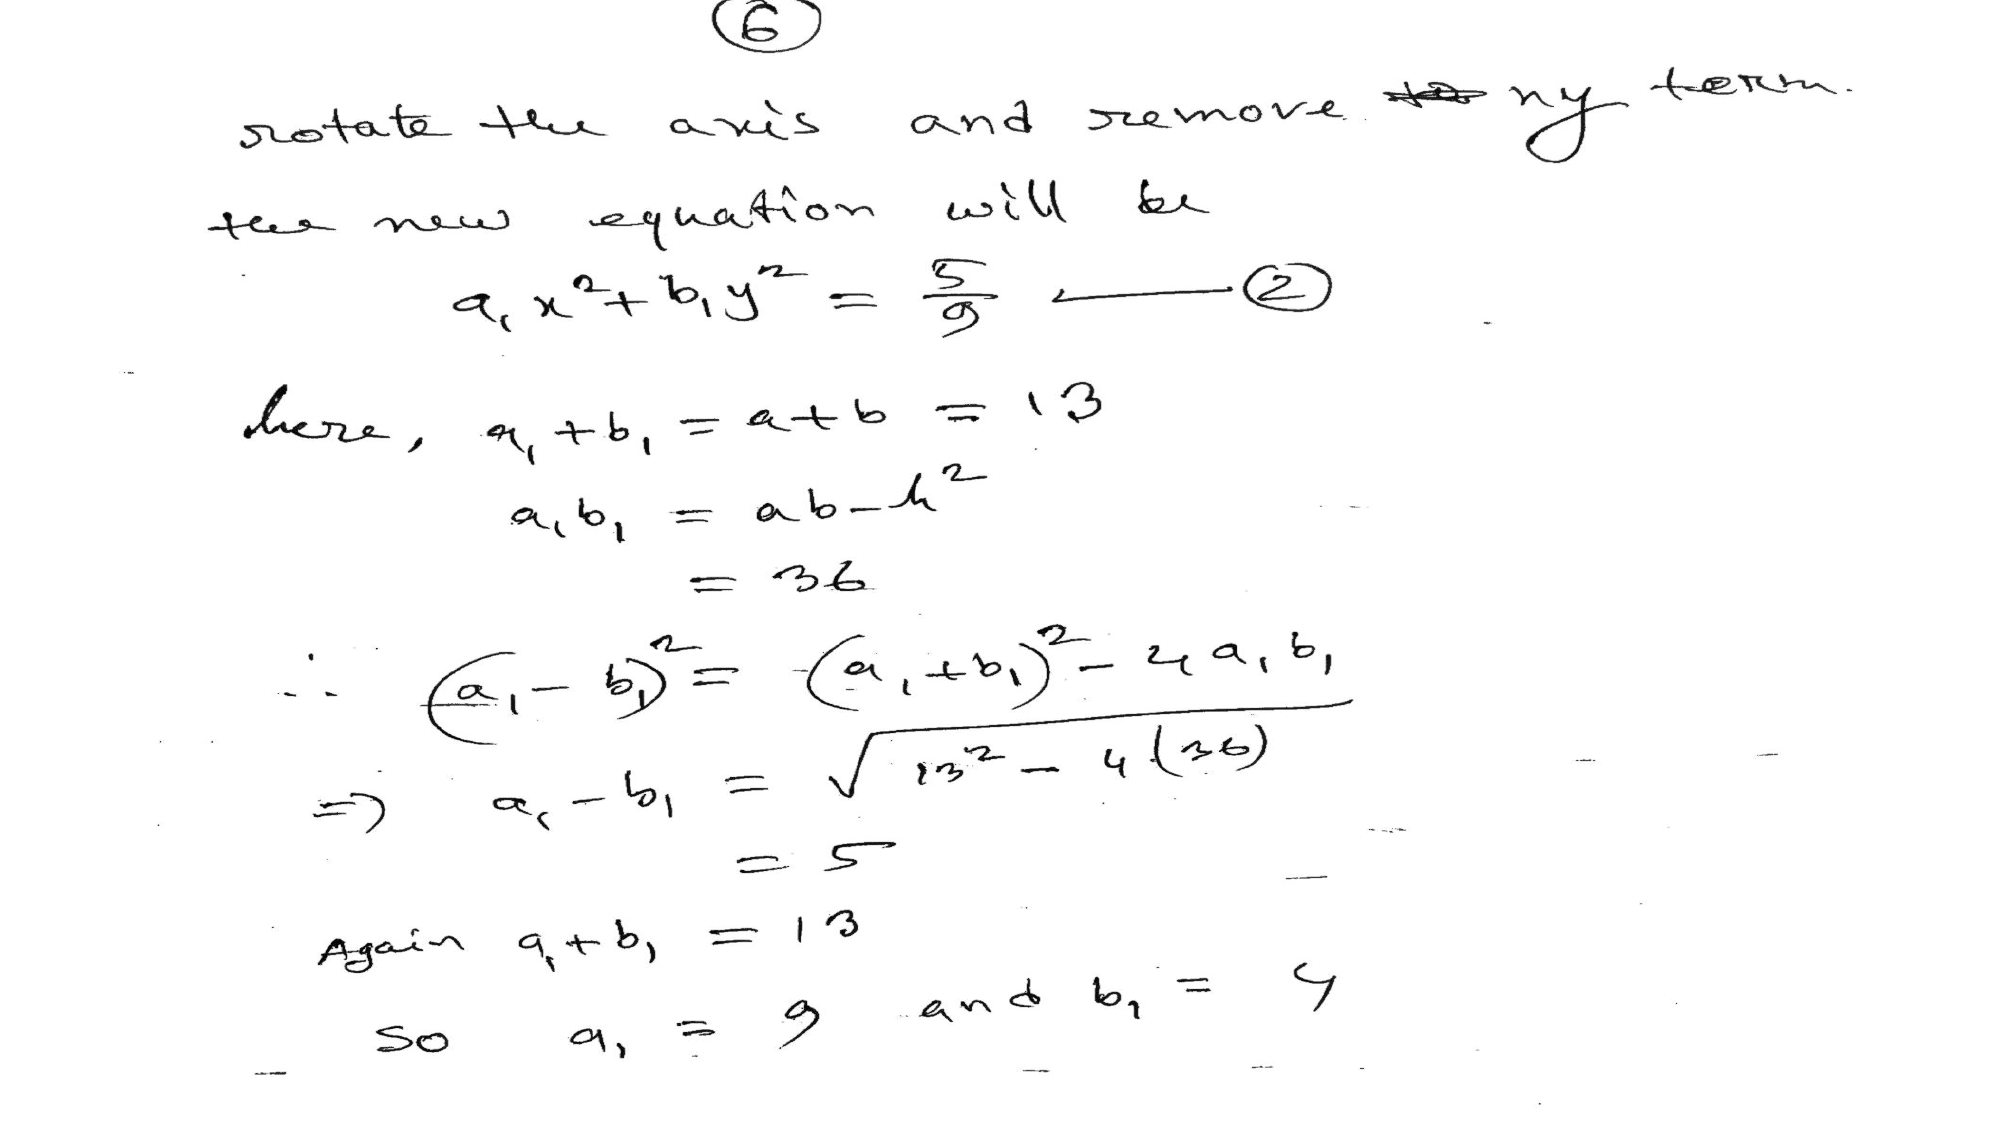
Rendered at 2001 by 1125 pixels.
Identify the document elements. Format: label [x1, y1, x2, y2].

list [119, 0, 1863, 1125]
